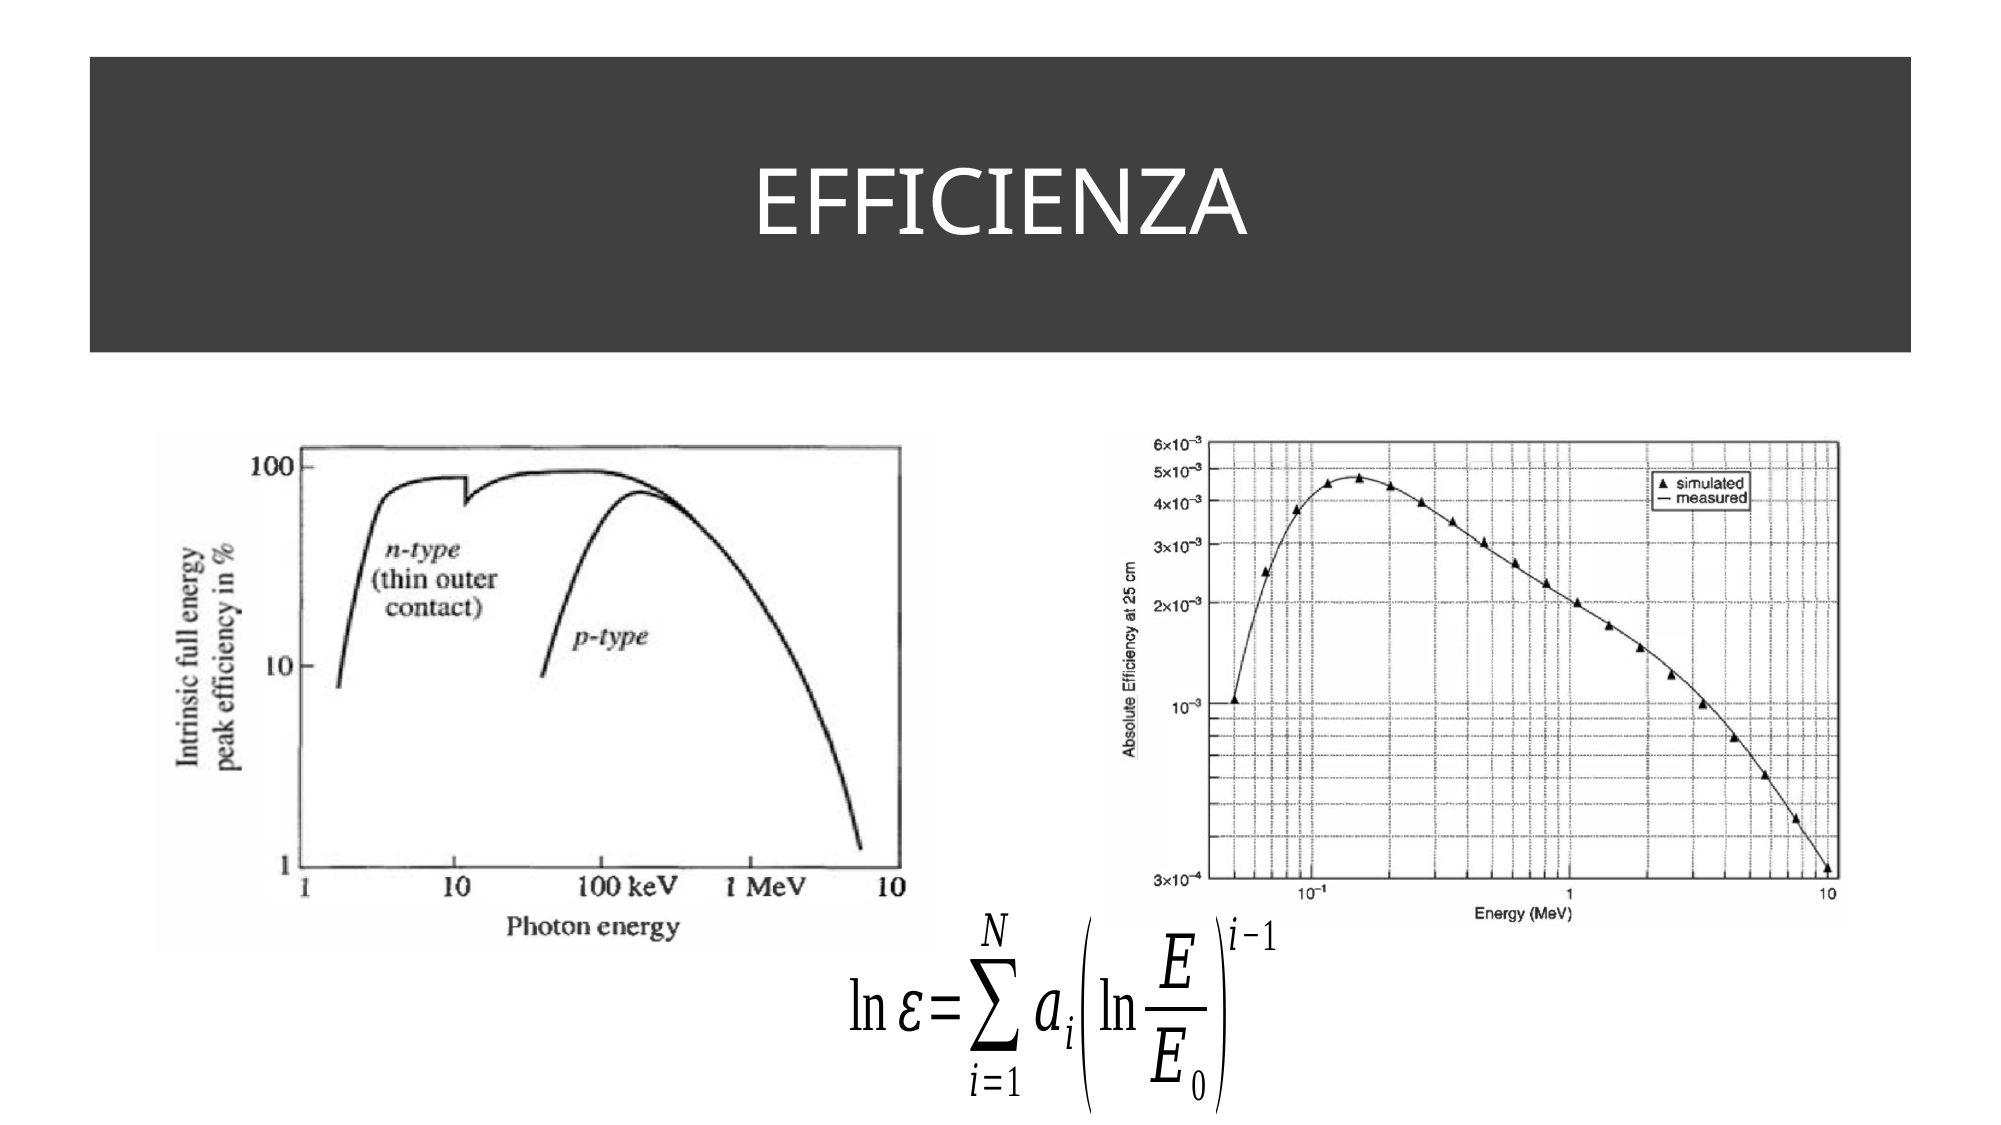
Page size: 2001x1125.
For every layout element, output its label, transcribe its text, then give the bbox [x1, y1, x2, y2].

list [154, 427, 937, 961]
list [1100, 427, 1859, 937]
title EFFICIENZA [137, 96, 1863, 314]
text_box [89, 56, 1912, 353]
